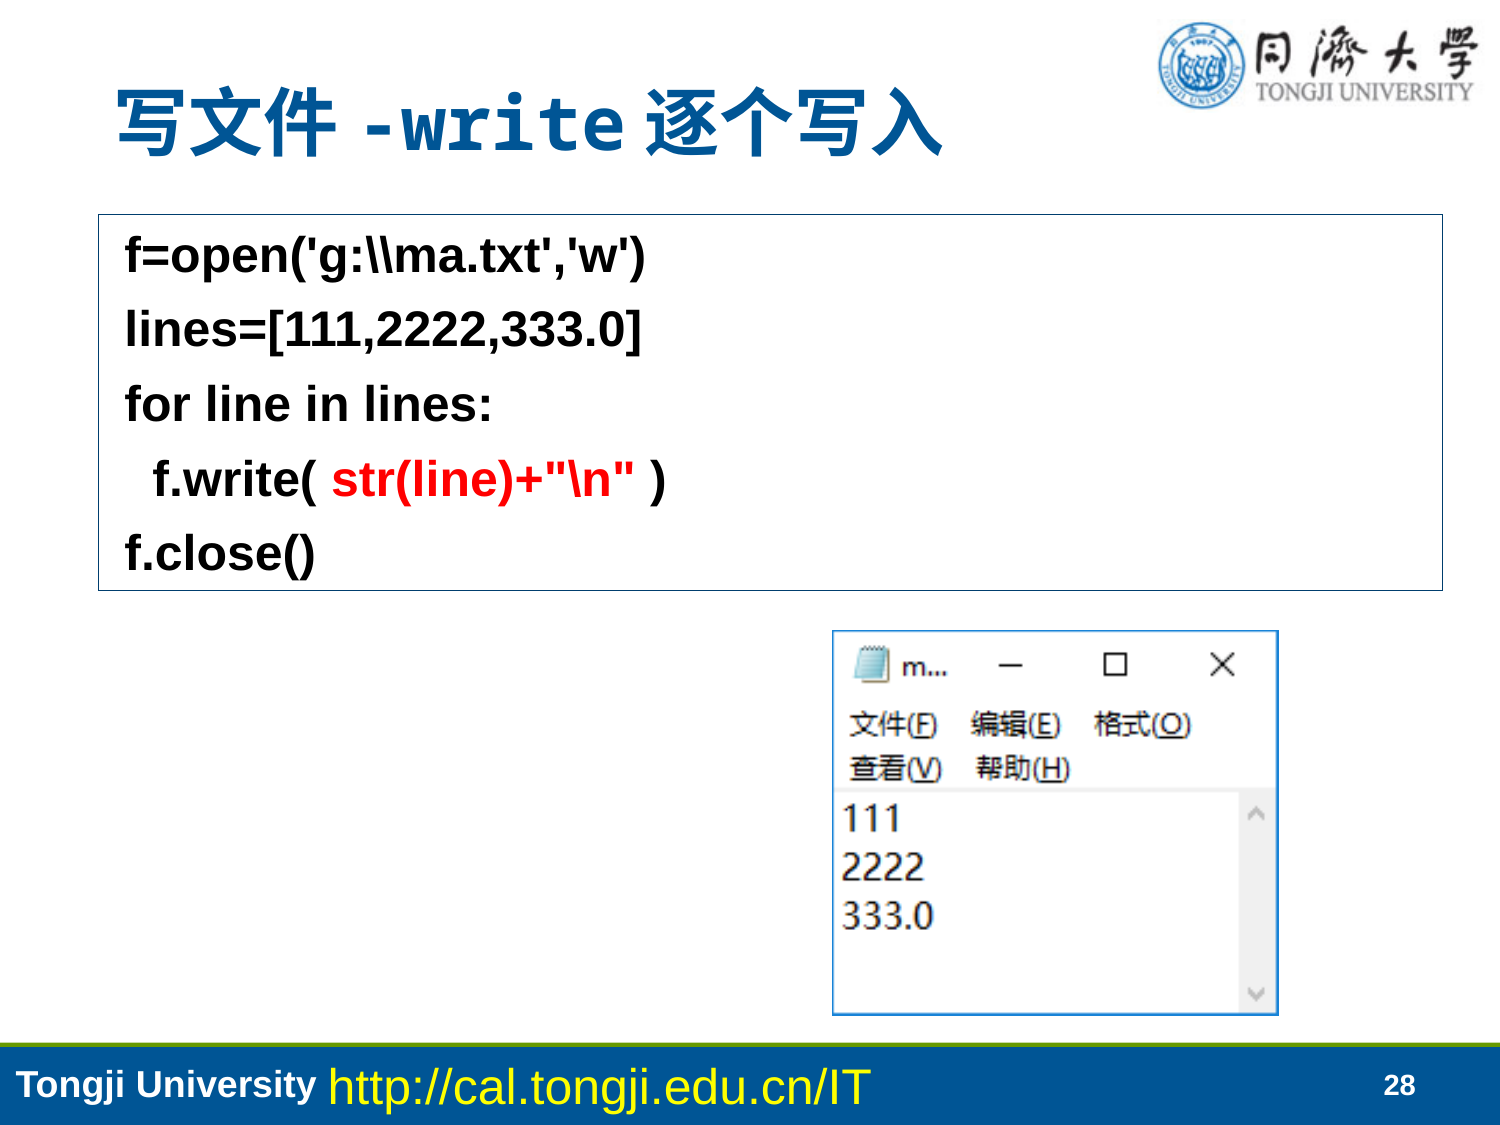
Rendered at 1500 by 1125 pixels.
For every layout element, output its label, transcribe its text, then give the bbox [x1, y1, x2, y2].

picture [1145, 19, 1495, 113]
title 写文件-write逐个写入 [98, 61, 1457, 176]
text_box f=open('g:\\ma.txt','w') lines=[111,2222,333.0] for line in lines: f.write( str(line)+"\n" ) f.close() [98, 214, 1443, 591]
picture [832, 629, 1279, 1016]
